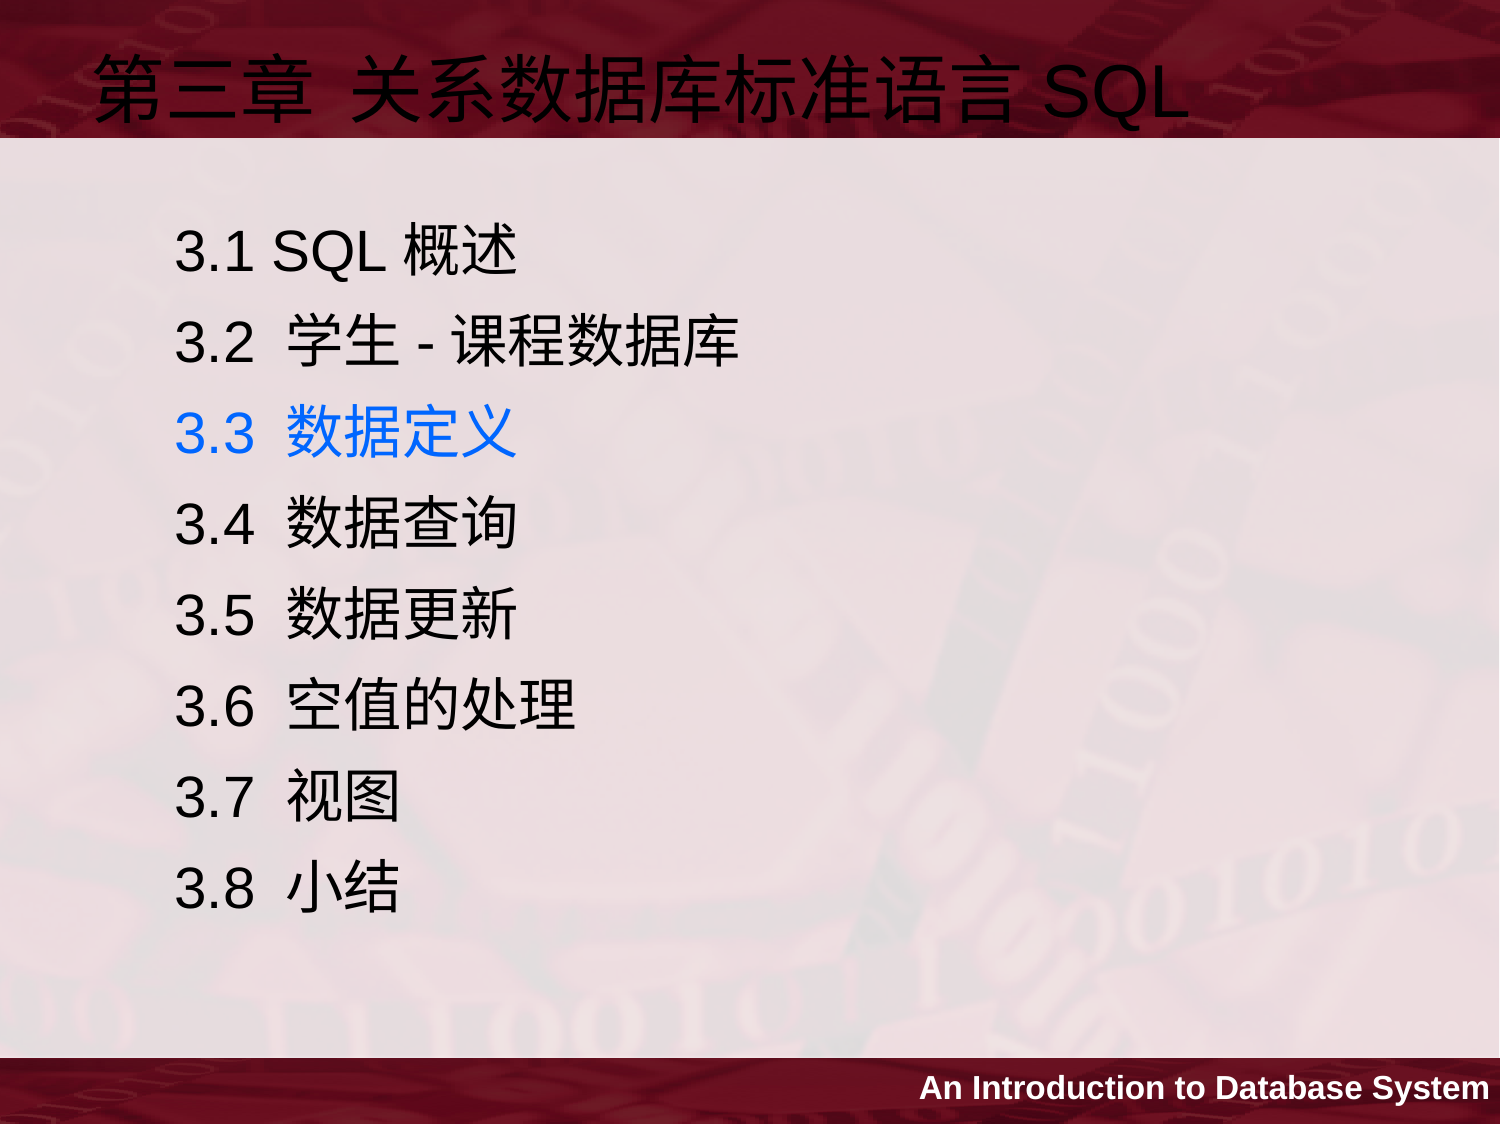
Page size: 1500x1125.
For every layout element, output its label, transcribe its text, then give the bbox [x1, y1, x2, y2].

title 第三章 关系数据库标准语言SQL [75, 0, 1425, 181]
picture [0, 0, 1500, 1124]
list 3.1 SQL概述 3.2 学生-课程数据库 3.3 数据定义 3.4 数据查询 3.5 数据更新 3.6 空值的处理 3.7 视图 3.8 小结 [159, 184, 1228, 906]
